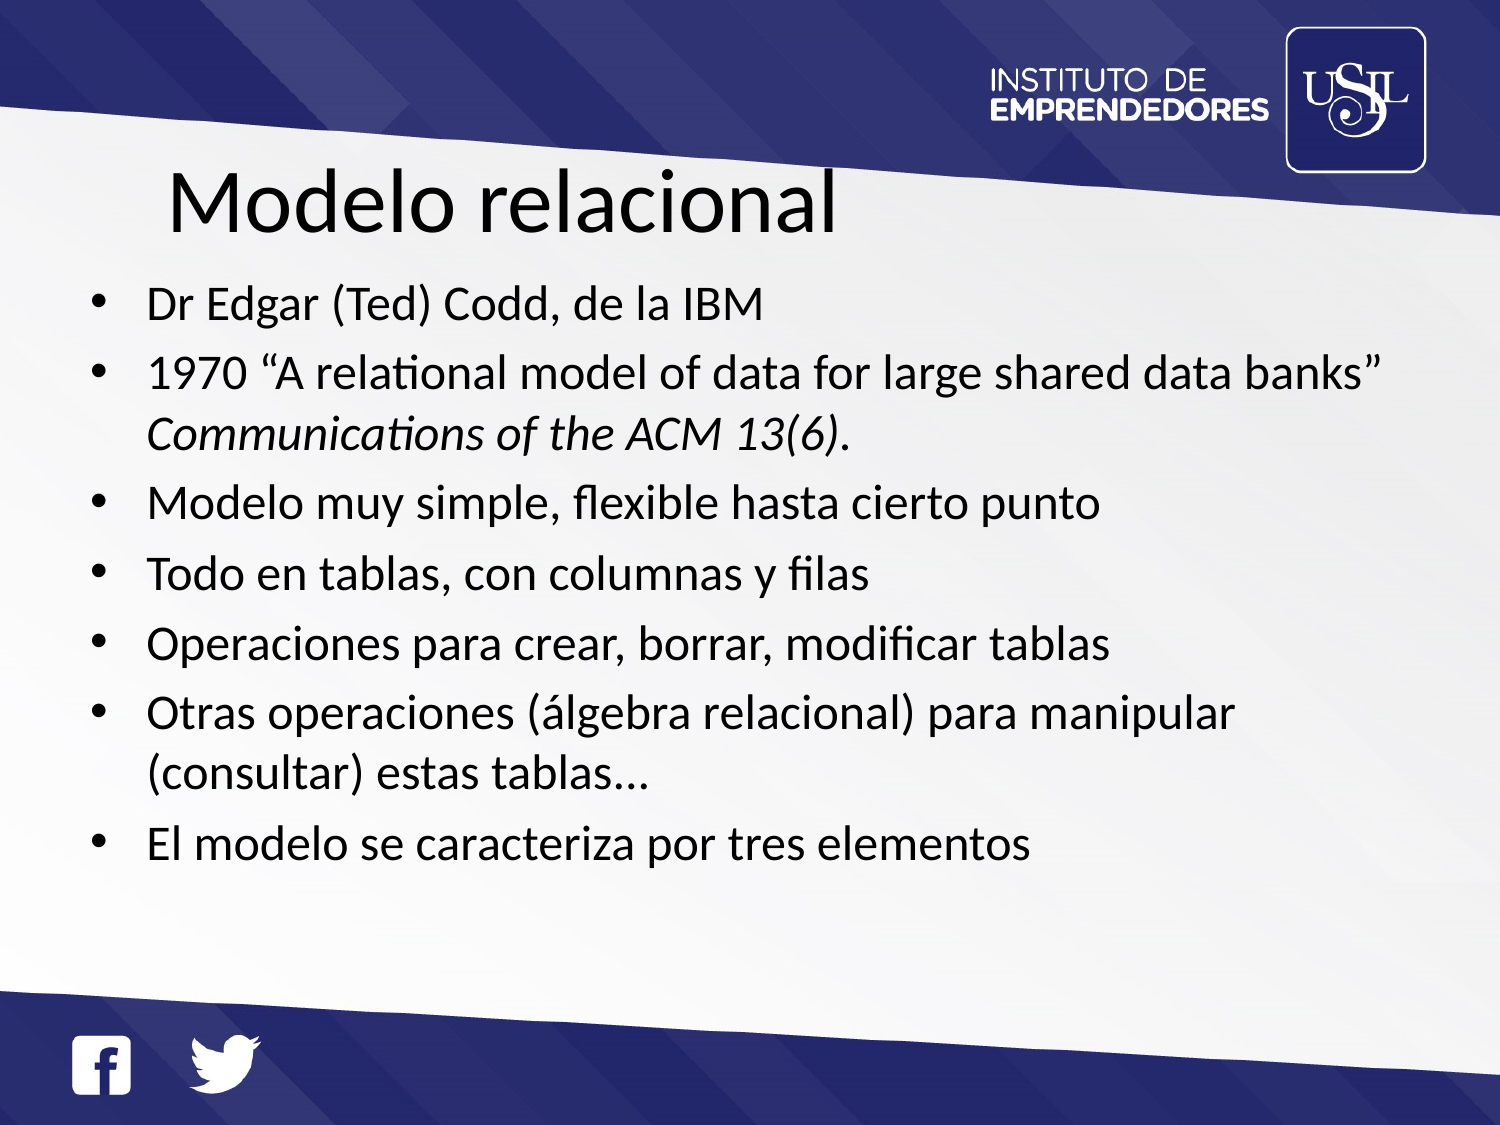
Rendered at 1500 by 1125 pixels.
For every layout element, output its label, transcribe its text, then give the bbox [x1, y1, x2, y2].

title Modelo relacional [0, 101, 1179, 290]
list Dr Edgar (Ted) Codd, de la IBM 1970 “A relational model of data for large shared data banks” Communications of the ACM 13(6). Modelo muy simple, flexible hasta cierto punto Todo en tablas, con columnas y filas Operaciones para crear, borrar, modificar tablas Otras operaciones (álgebra relacional) para manipular (consultar) estas tablas... El modelo se caracteriza por tres elementos [75, 262, 1425, 1005]
picture [0, 0, 1500, 1125]
